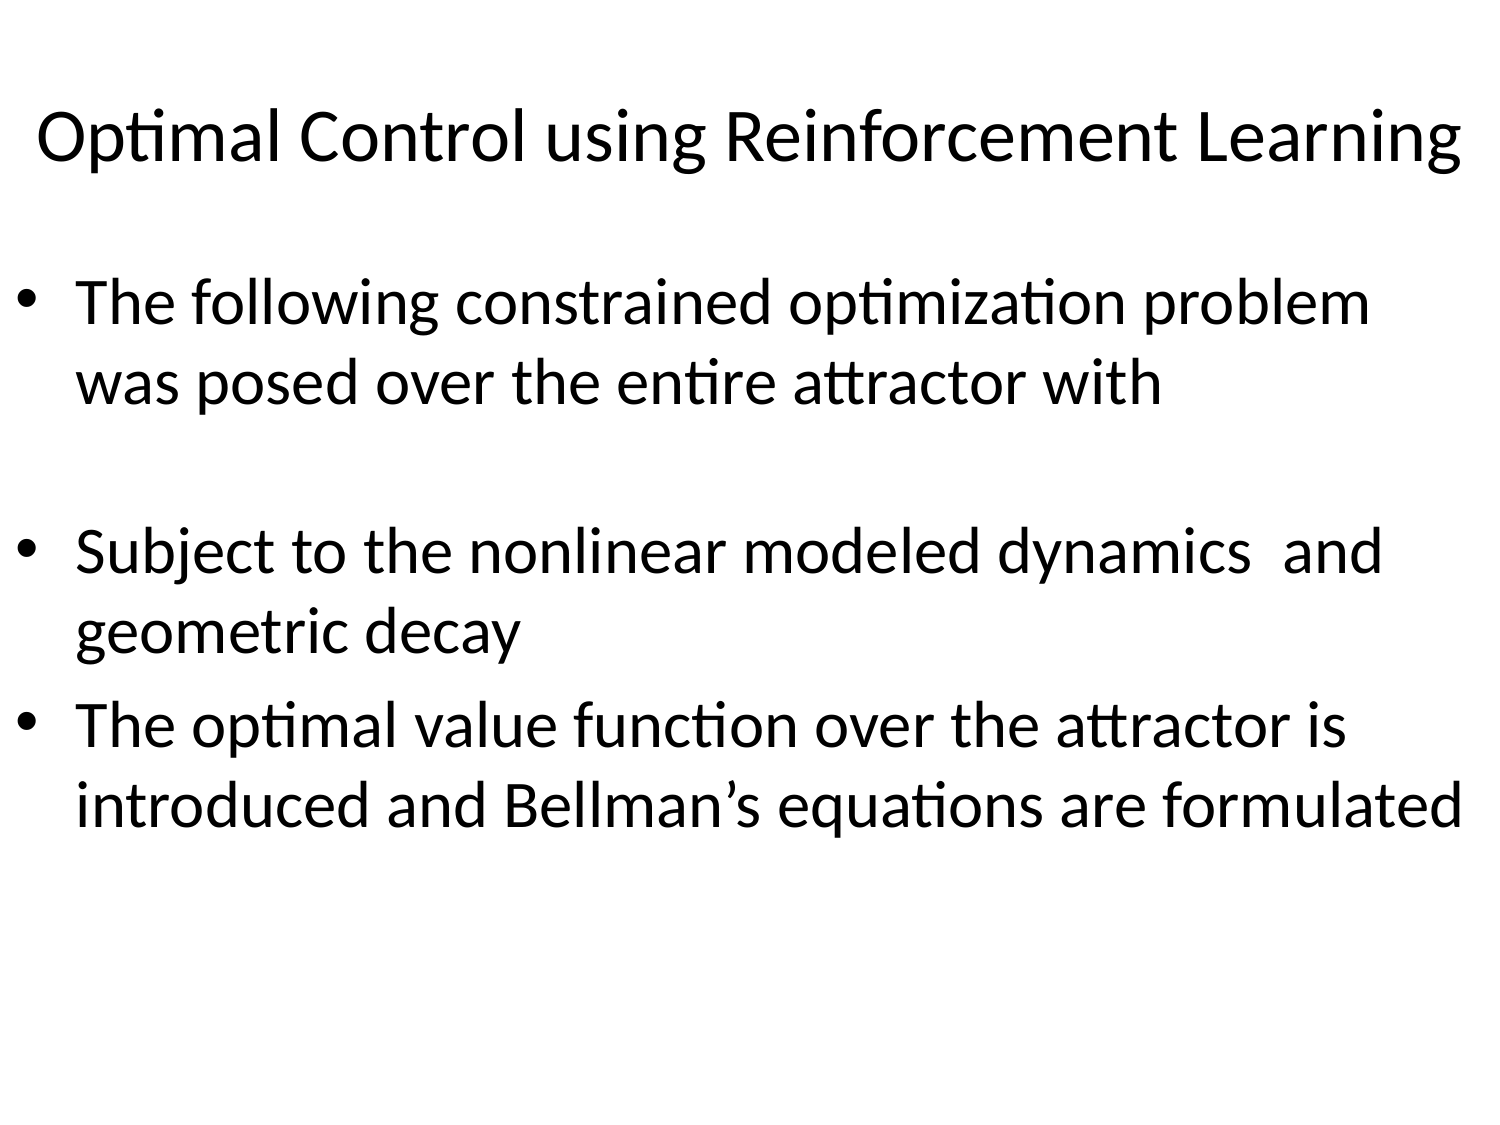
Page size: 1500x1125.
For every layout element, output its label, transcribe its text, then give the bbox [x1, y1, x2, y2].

title Optimal Control using Reinforcement Learning [0, 37, 1500, 225]
